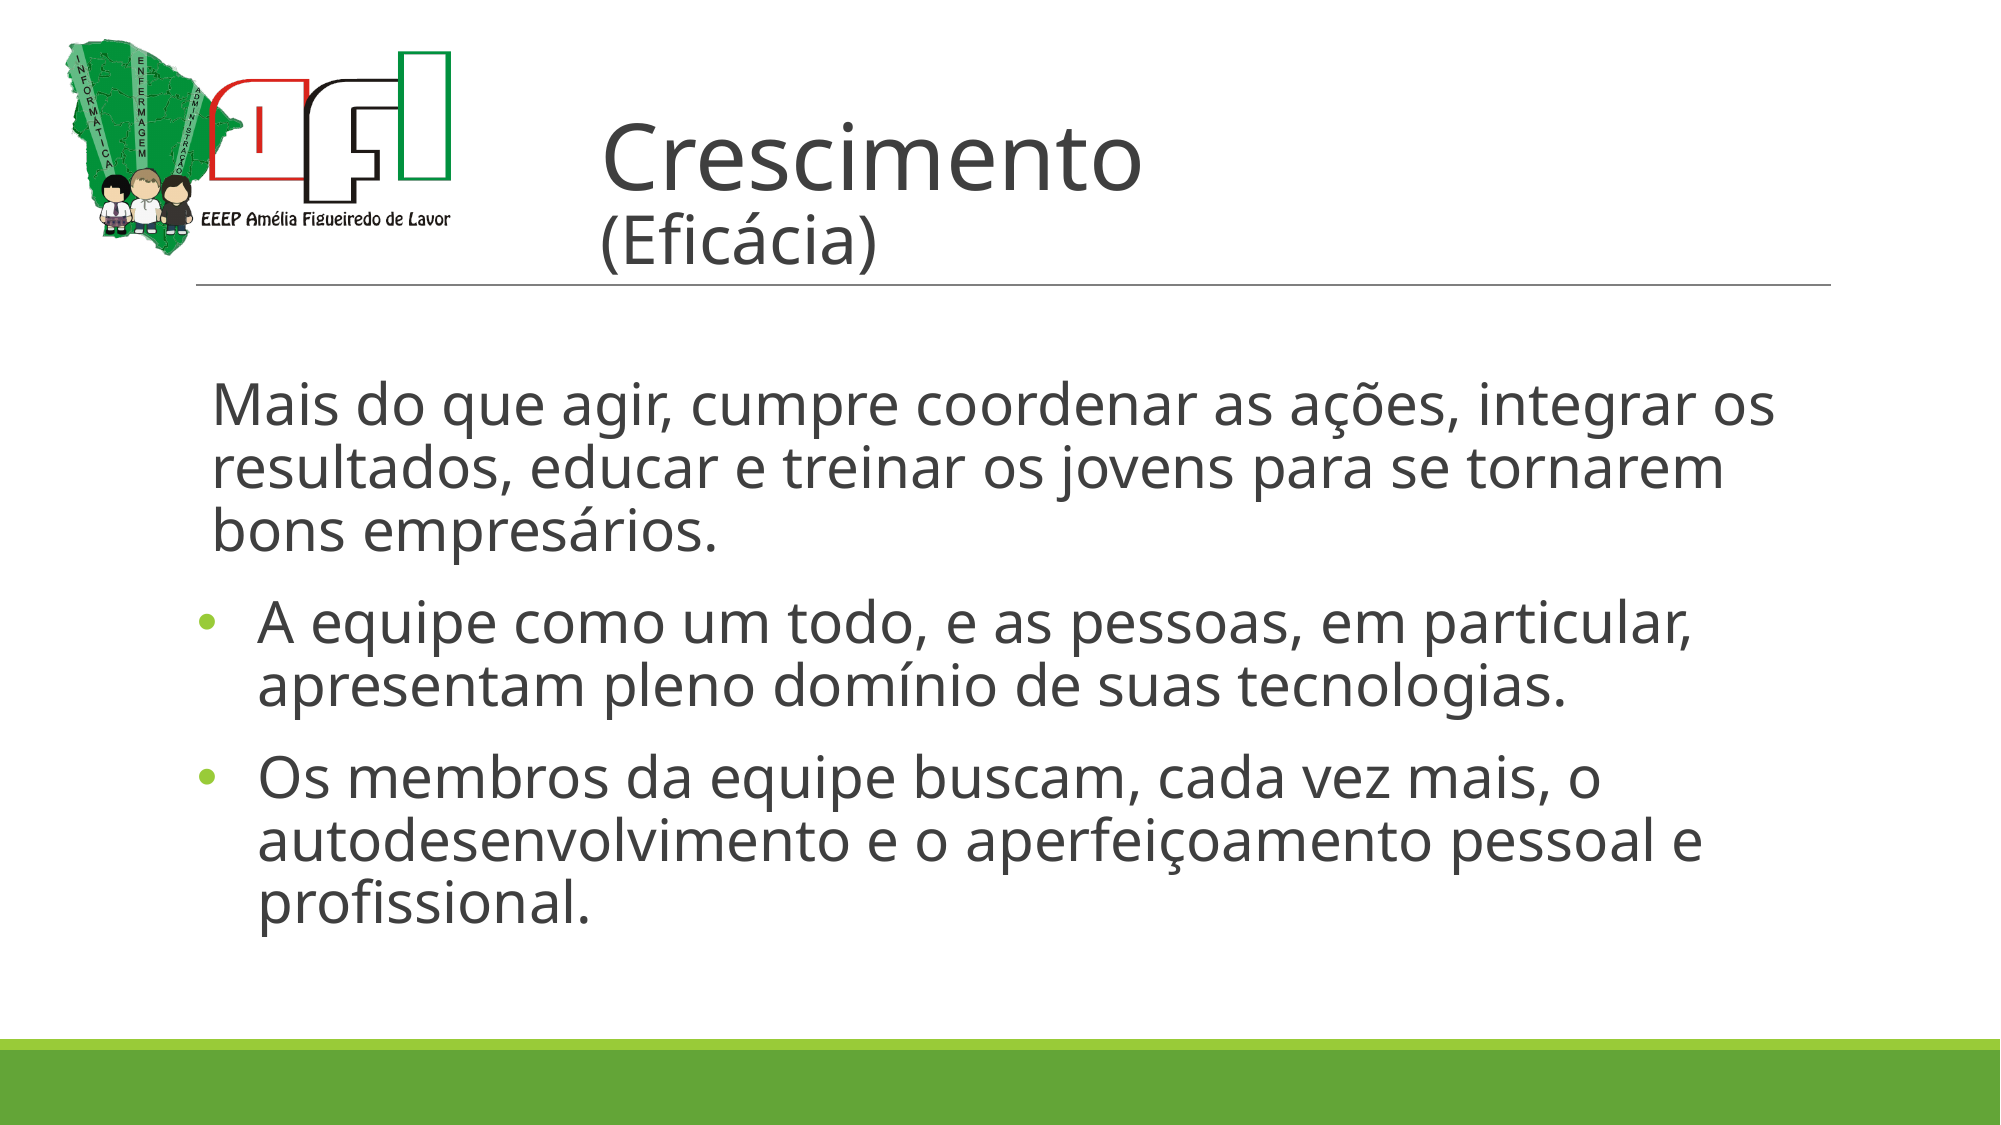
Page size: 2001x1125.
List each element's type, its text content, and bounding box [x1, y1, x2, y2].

list Mais do que agir, cumpre coordenar as ações, integrar os resultados, educar e treinar os jovens para se tornarem bons empresários. A equipe como um todo, e as pessoas, em particular, apresentam pleno domínio de suas tecnologias. Os membros da equipe buscam, cada vez mais, o autodesenvolvimento e o aperfeiçoamento pessoal e profissional. [196, 367, 1824, 996]
picture [65, 38, 451, 257]
title Crescimento (Eficácia) [585, 106, 1786, 287]
